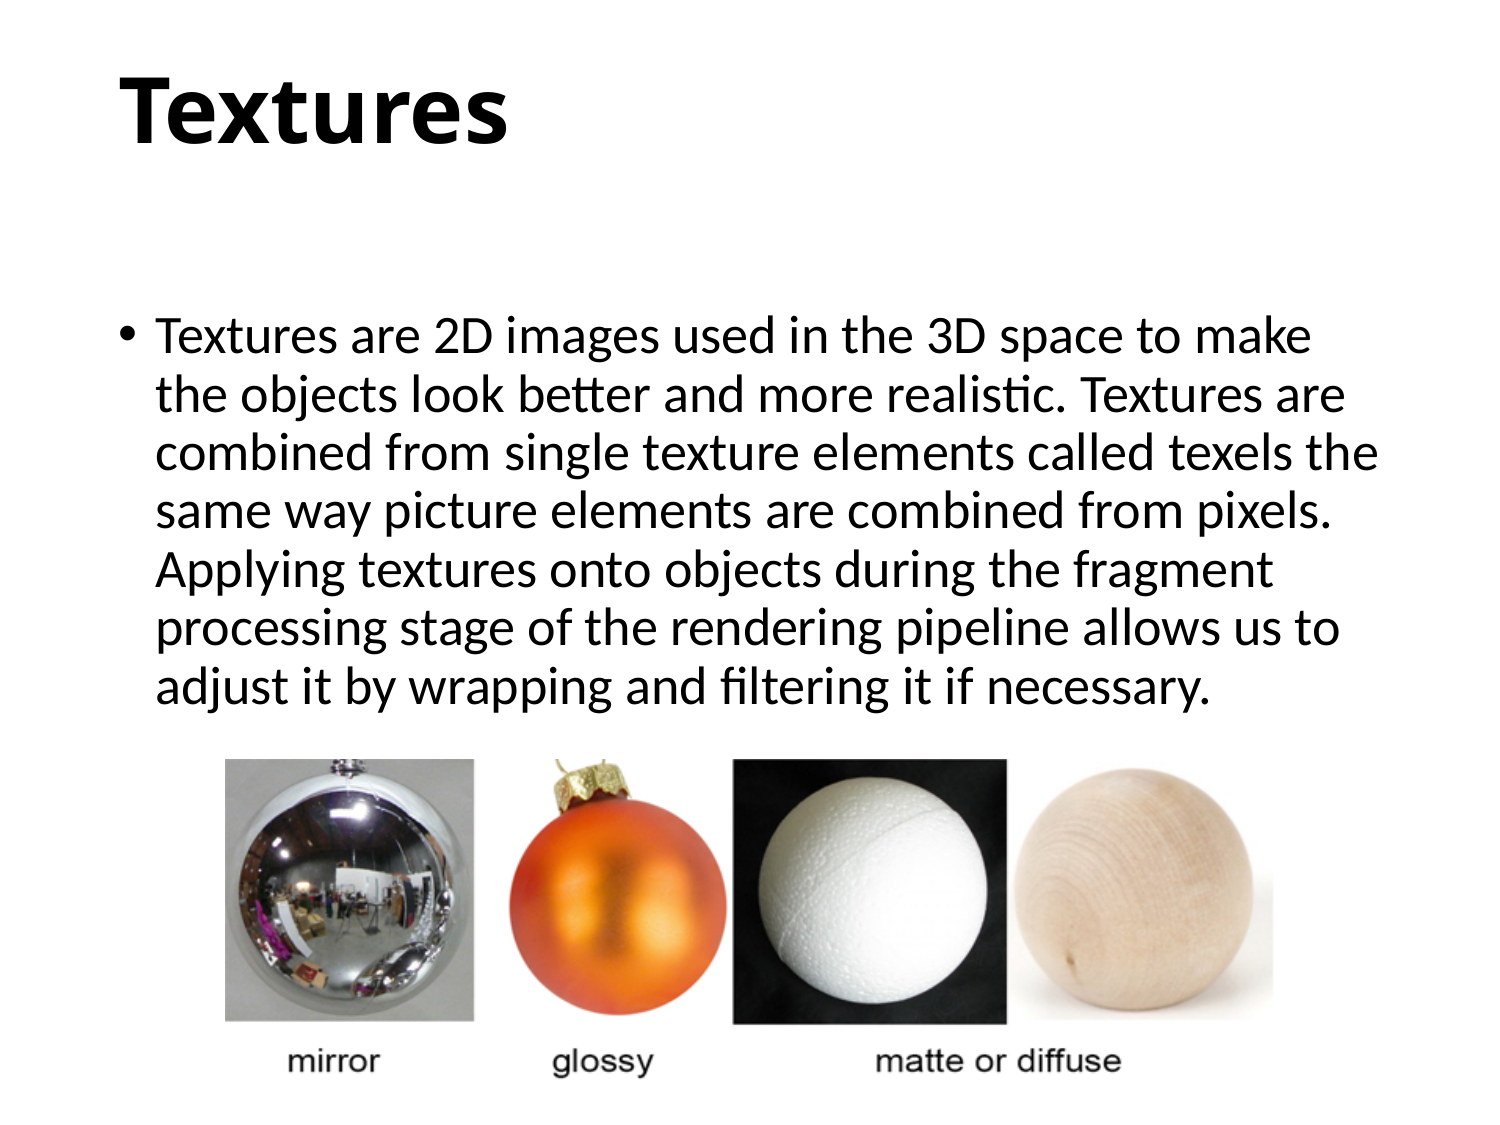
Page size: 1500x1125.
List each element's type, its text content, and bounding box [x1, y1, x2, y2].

list Textures are 2D images used in the 3D space to make the objects look better and more realistic. Textures are combined from single texture elements called texels the same way picture elements are combined from pixels. Applying textures onto objects during the fragment processing stage of the rendering pipeline allows us to adjust it by wrapping and filtering it if necessary. [103, 299, 1397, 738]
picture [225, 759, 1275, 1108]
title Textures [103, 59, 1397, 278]
